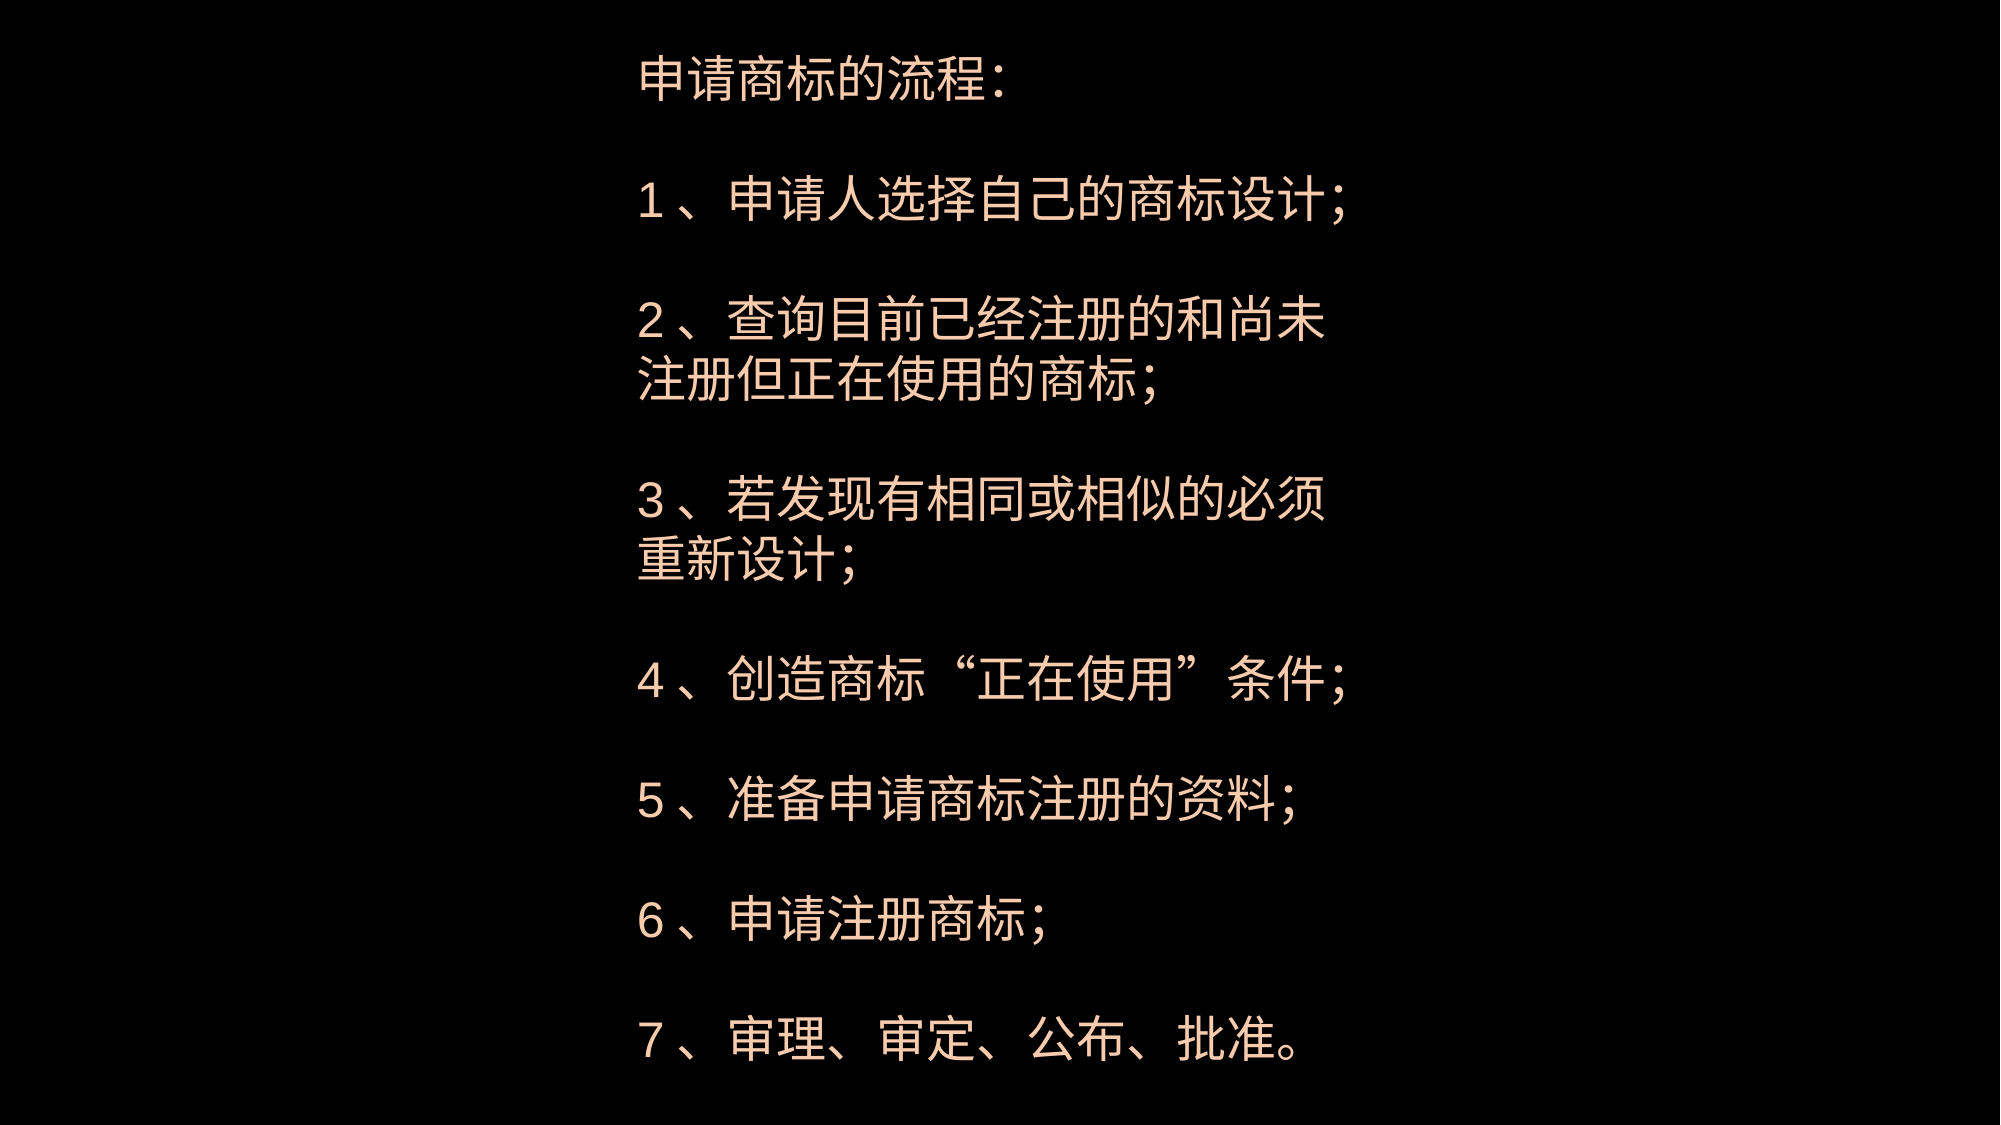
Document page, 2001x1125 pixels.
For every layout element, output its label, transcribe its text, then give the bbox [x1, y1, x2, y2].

text_box 申请商标的流程： 1、申请人选择自己的商标设计； 2、查询目前已经注册的和尚未注册但正在使用的商标； 3、若发现有相同或相似的必须重新设计； 4、创造商标“正在使用”条件； 5、准备申请商标注册的资料； 6、申请注册商标； 7、审理、审定、公布、批准。 [622, 39, 1378, 1075]
